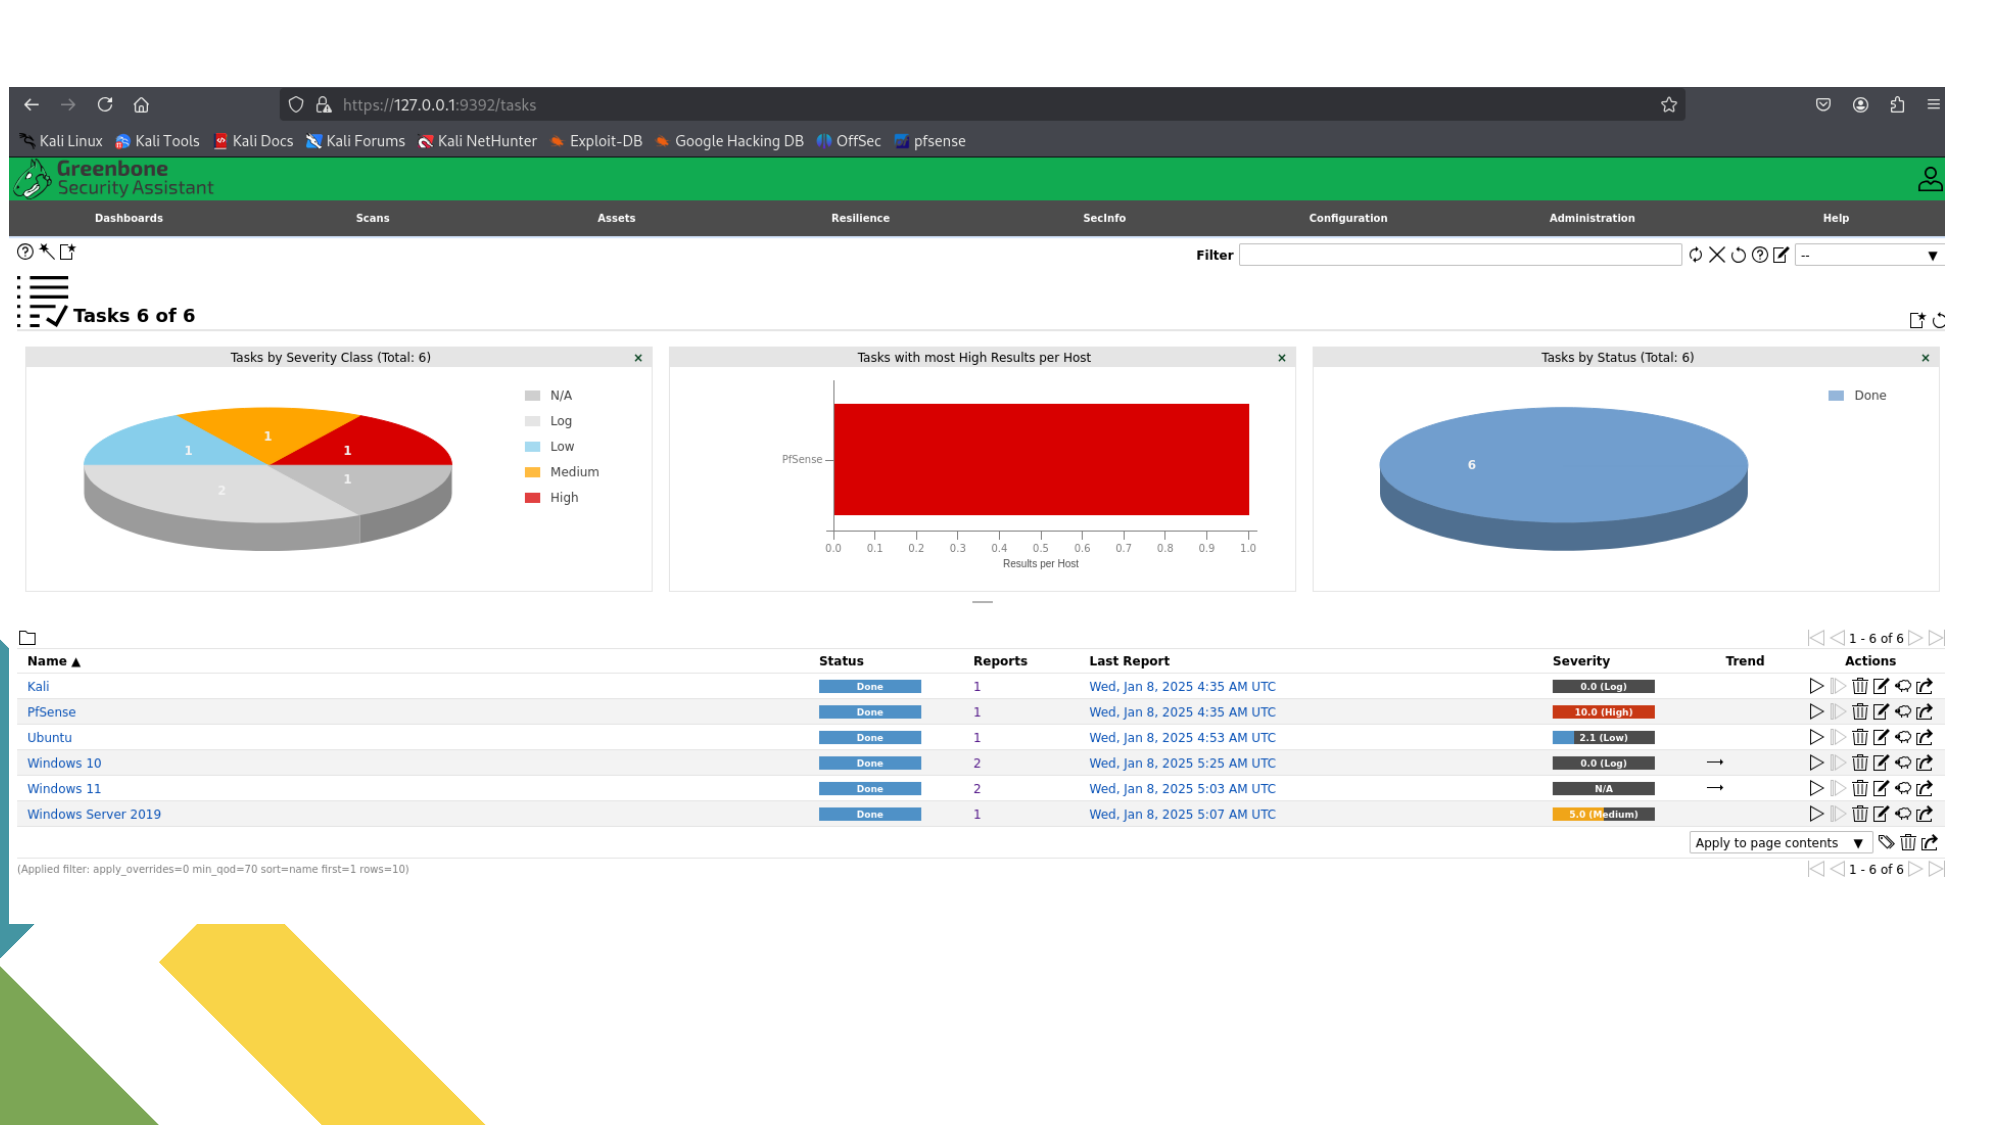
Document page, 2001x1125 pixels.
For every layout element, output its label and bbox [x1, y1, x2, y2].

text_box [0, 639, 486, 1125]
picture [9, 87, 1945, 924]
